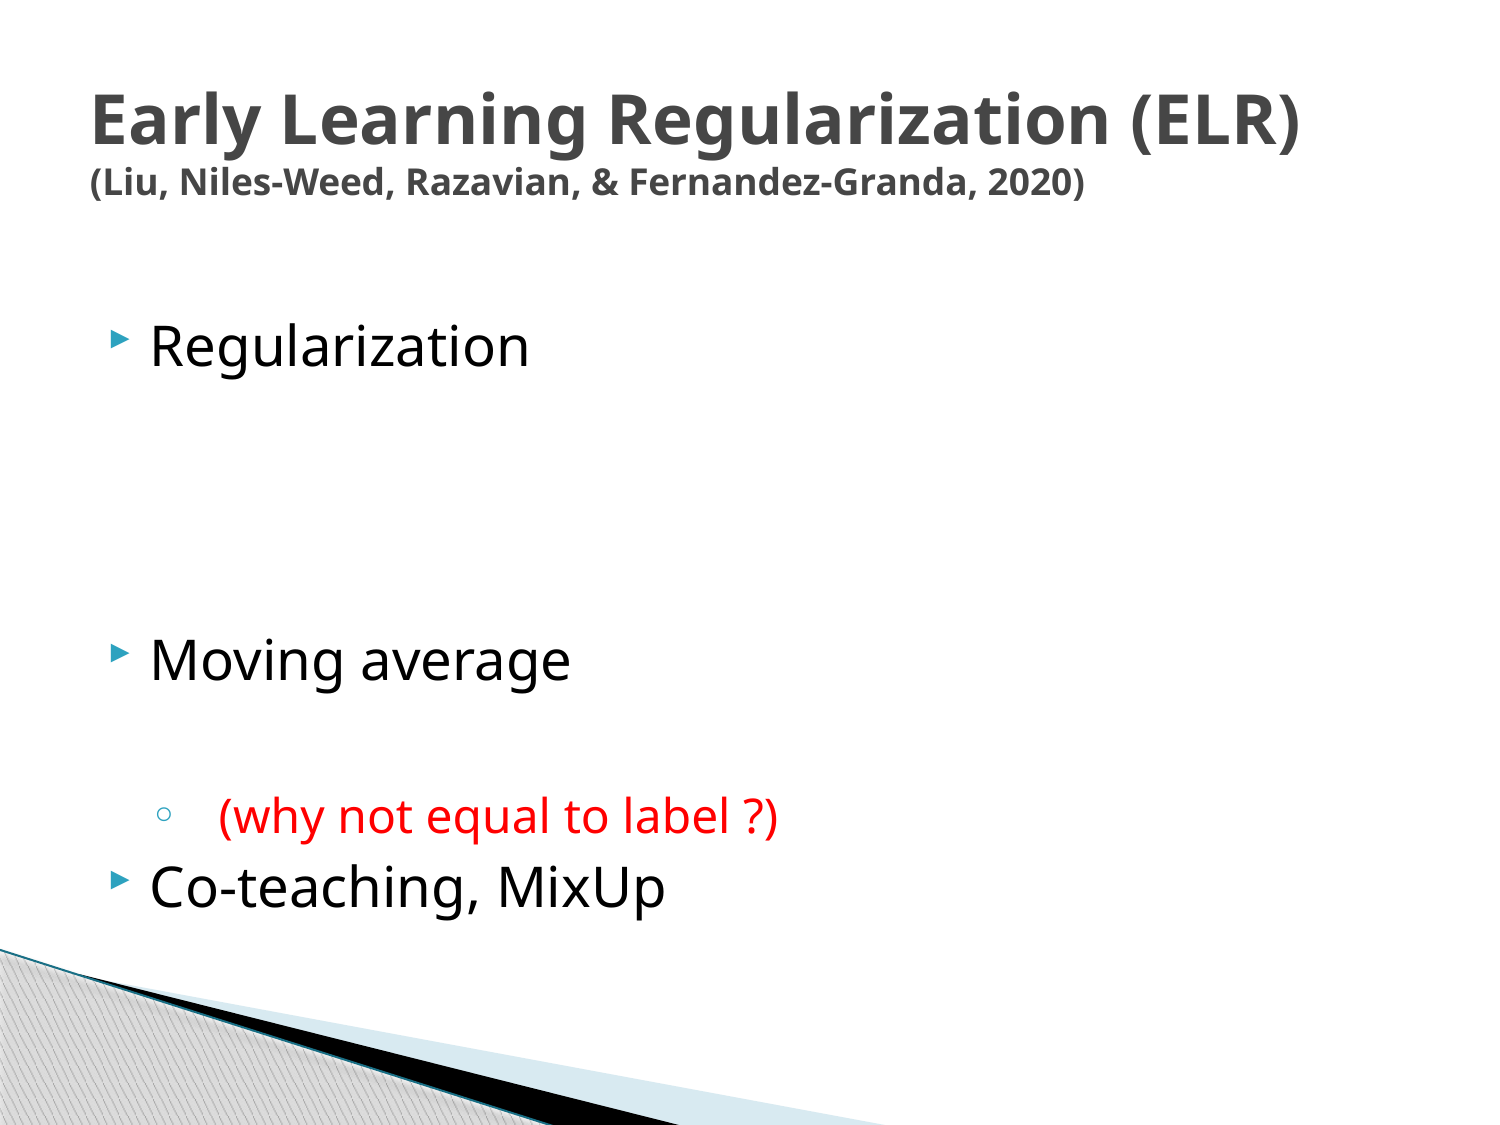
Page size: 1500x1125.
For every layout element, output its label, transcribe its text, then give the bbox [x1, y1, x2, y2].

title Early Learning Regularization (ELR) (Liu, Niles-Weed, Razavian, & Fernandez-Granda, 2020) [75, 45, 1425, 233]
